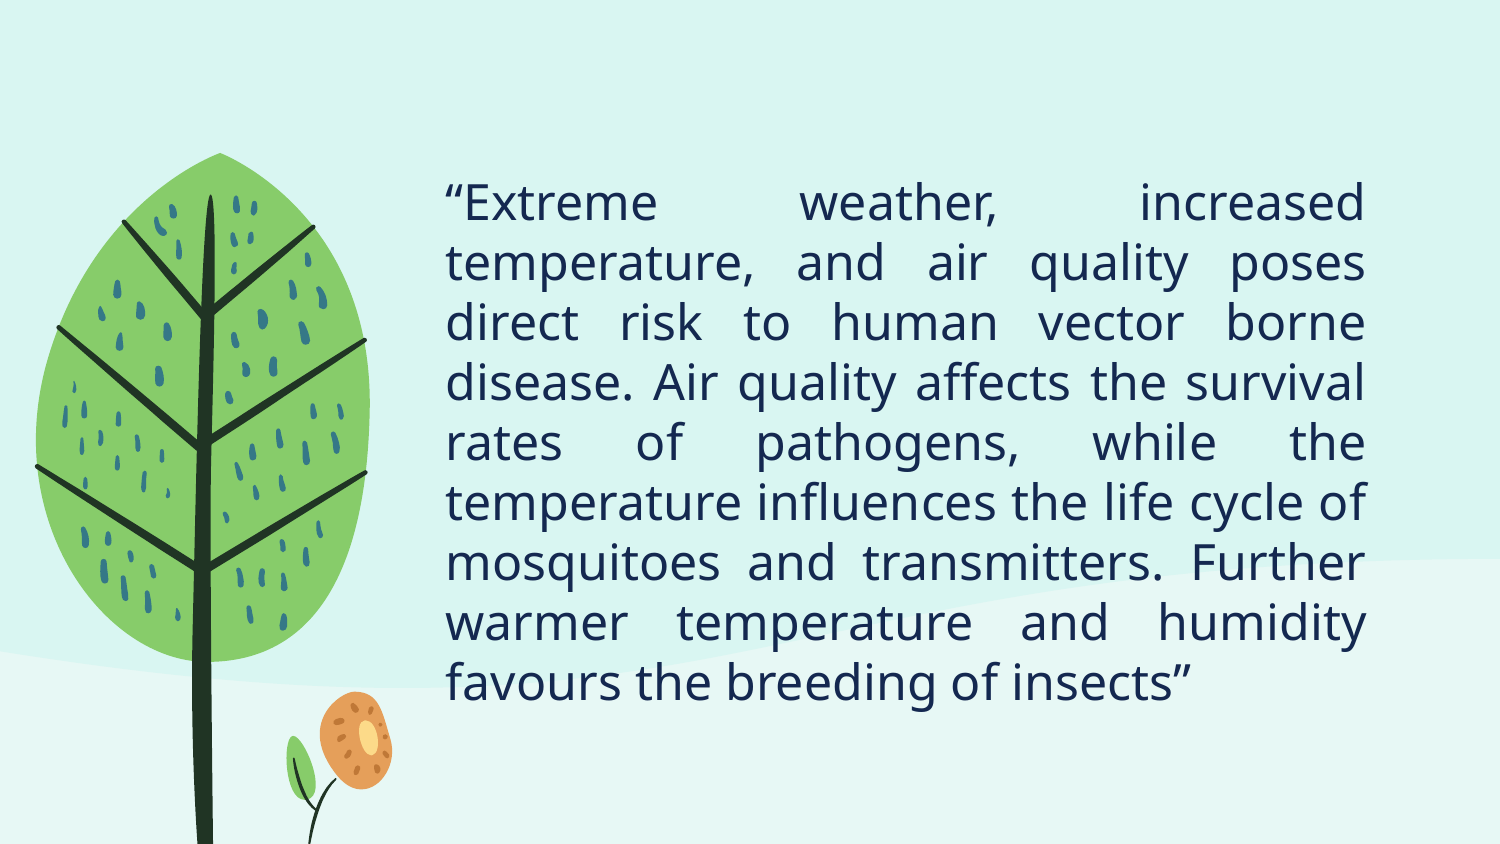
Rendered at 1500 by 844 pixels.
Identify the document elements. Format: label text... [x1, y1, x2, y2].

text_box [282, 691, 398, 844]
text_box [0, 152, 375, 844]
title “Extreme weather, increased temperature, and air quality poses direct risk to human vector borne disease. Air quality affects the survival rates of pathogens, while the temperature influences the life cycle of mosquitoes and transmitters. Further warmer temperature and humidity favours the breeding of insects” [430, 155, 1382, 511]
